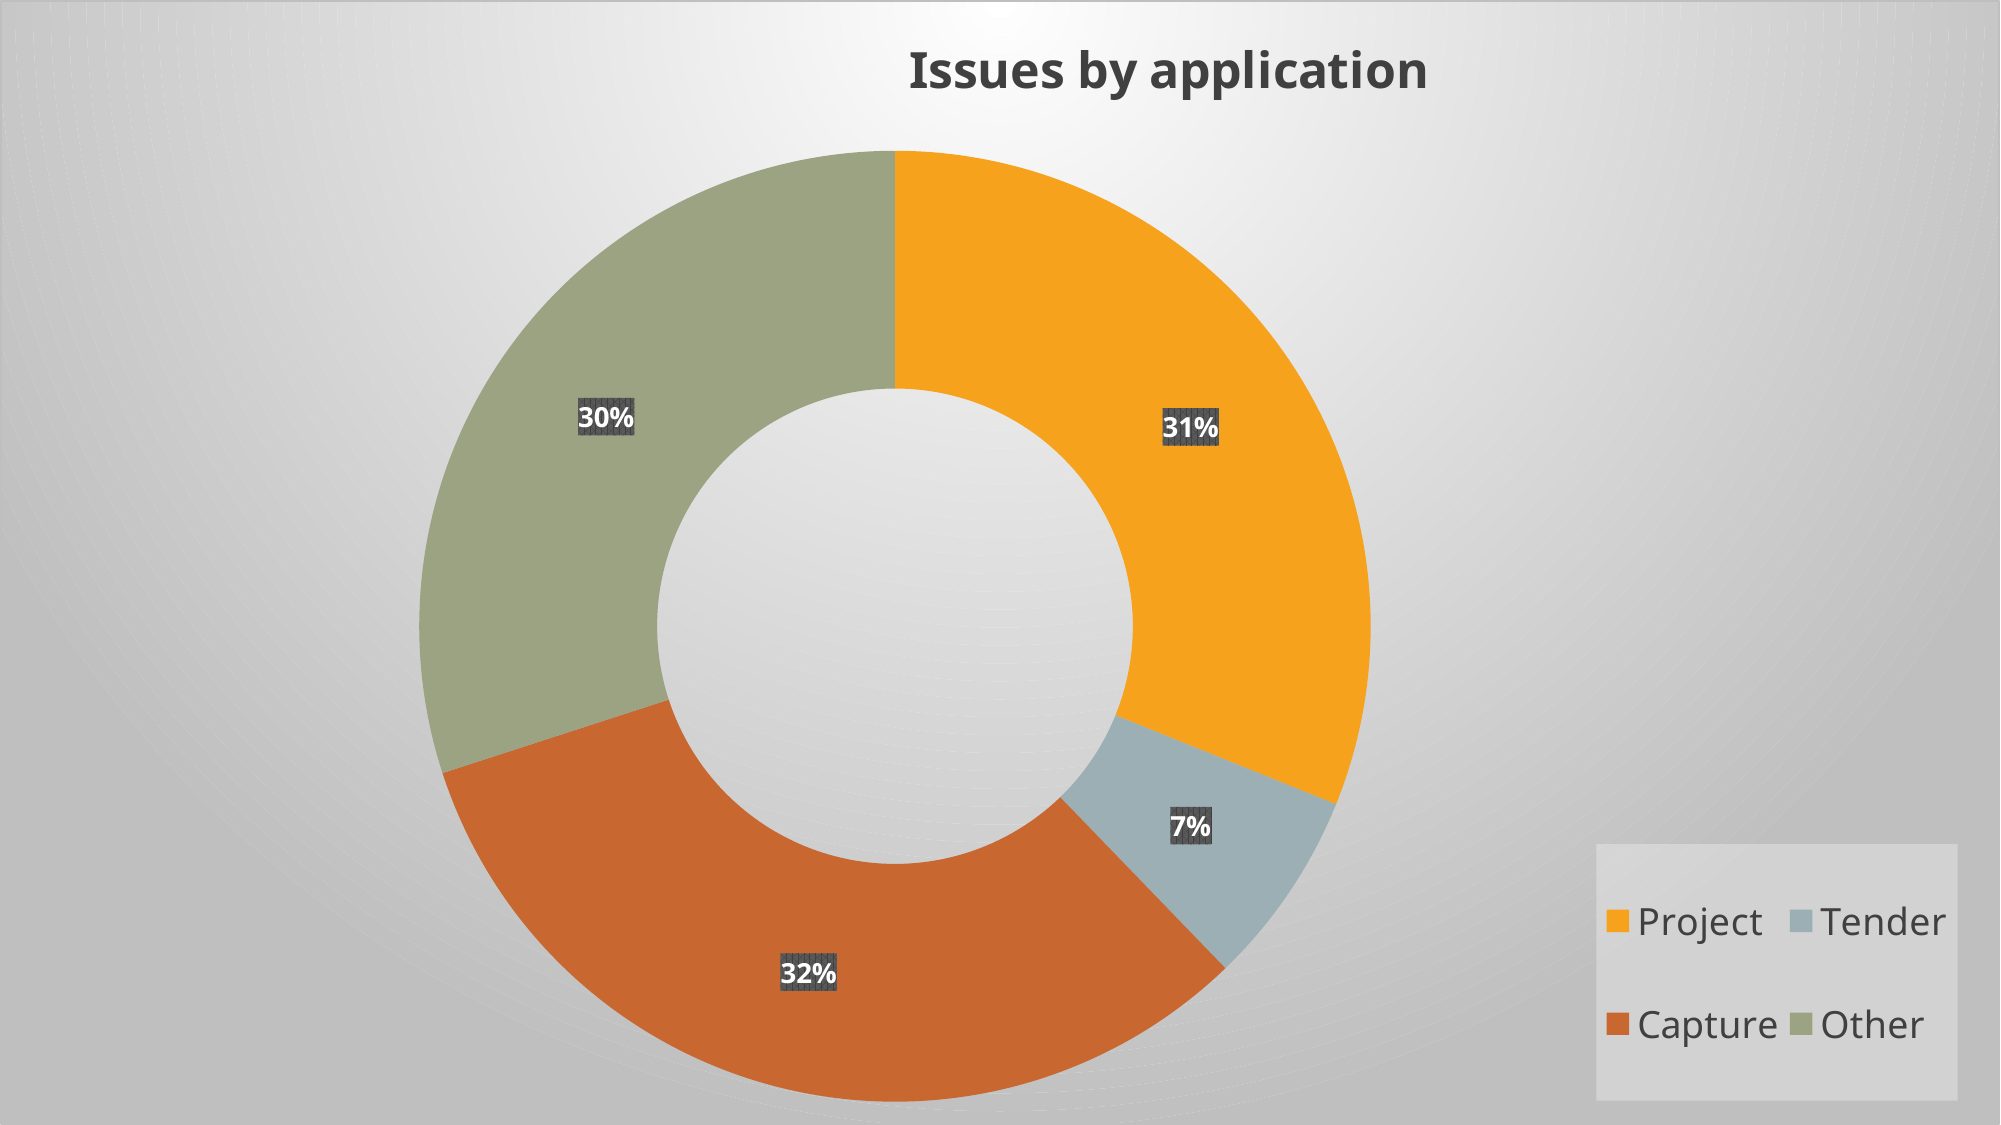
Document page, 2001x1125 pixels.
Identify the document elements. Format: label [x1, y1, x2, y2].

chart [0, 0, 2000, 1125]
